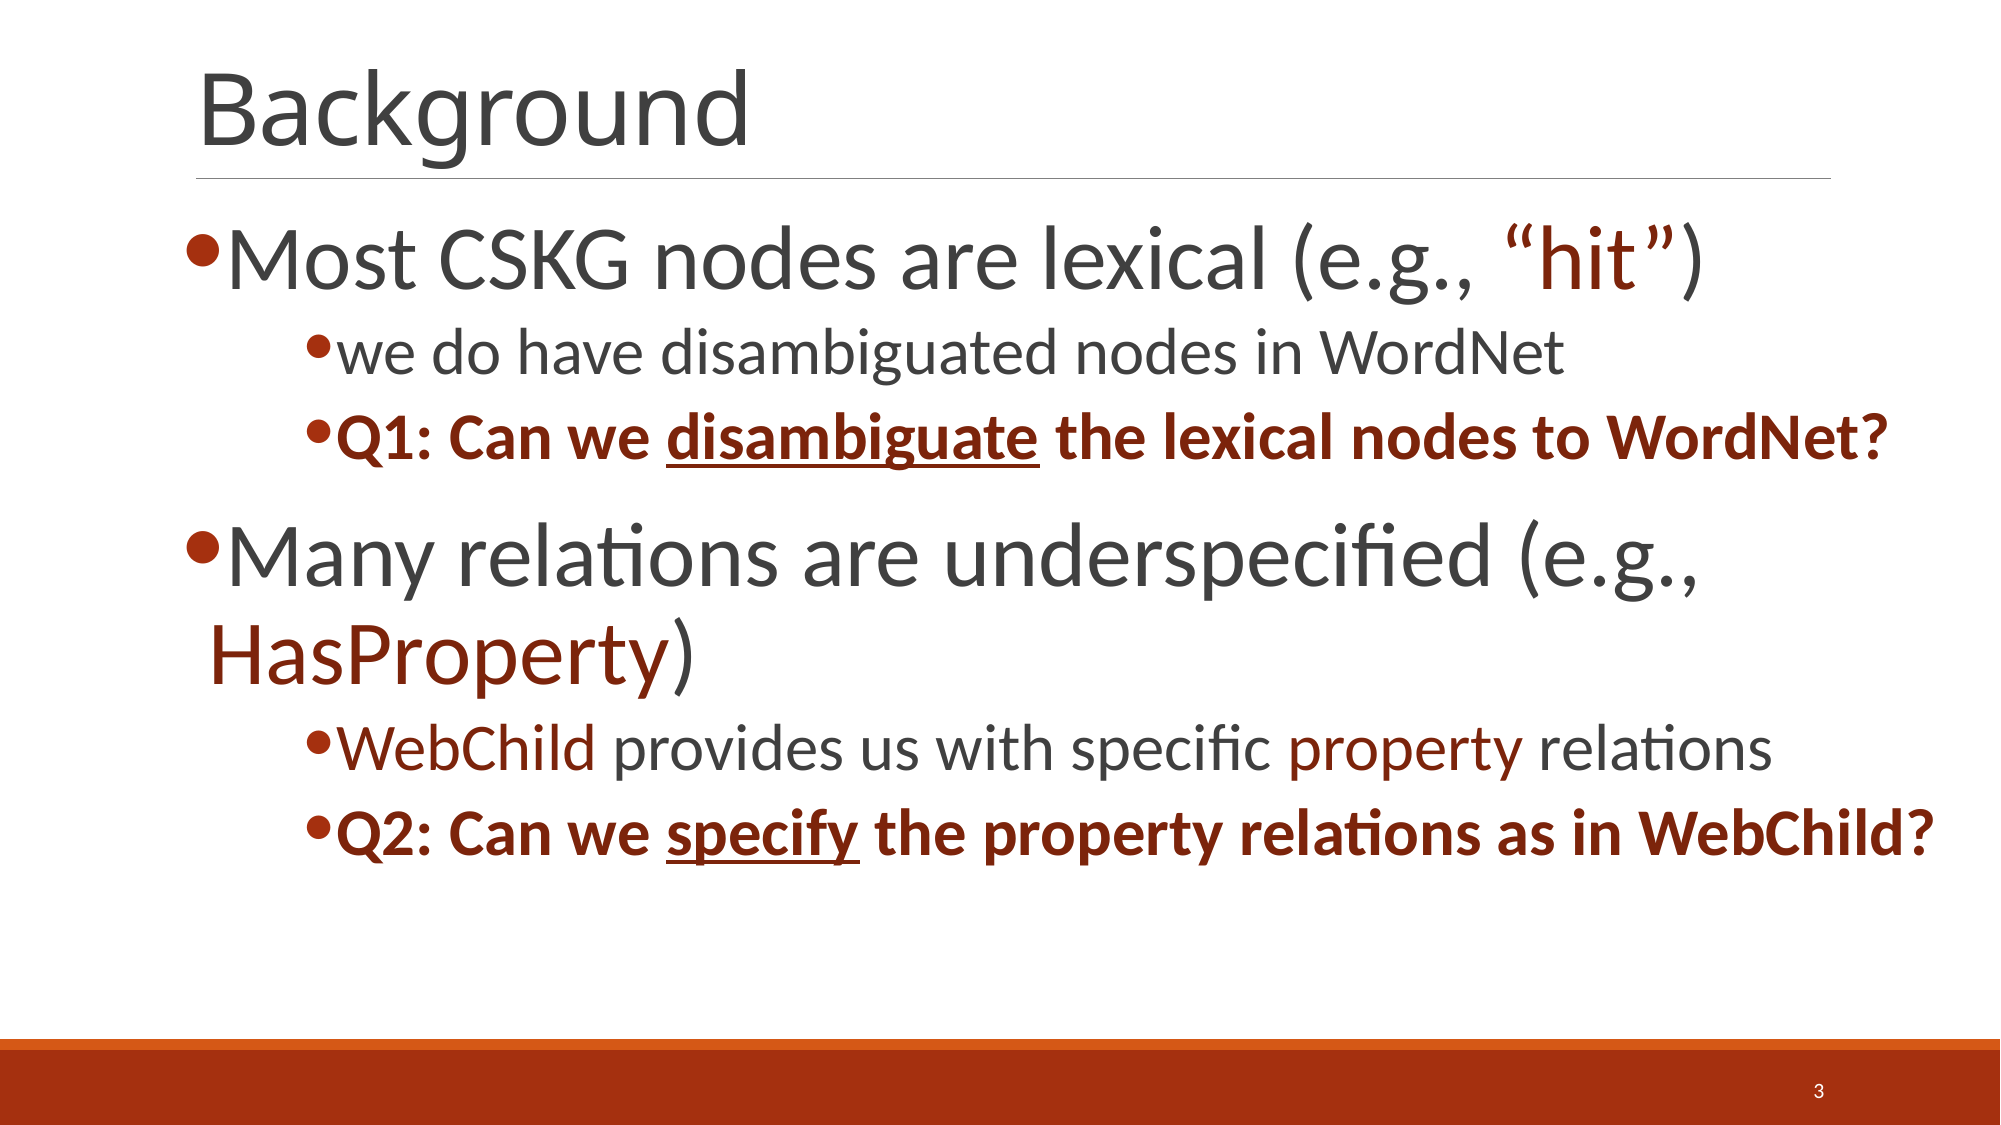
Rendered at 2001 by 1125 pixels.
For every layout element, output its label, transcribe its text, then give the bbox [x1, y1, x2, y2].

slide_number 3 [1624, 1059, 1840, 1120]
title Background [180, 47, 1830, 174]
list Most CSKG nodes are lexical (e.g., “hit”) we do have disambiguated nodes in WordNet Q1: Can we disambiguate the lexical nodes to WordNet? Many relations are underspecified (e.g., HasProperty) WebChild provides us with specific property relations Q2: Can we specify the property relations as in WebChild? [180, 202, 1955, 963]
